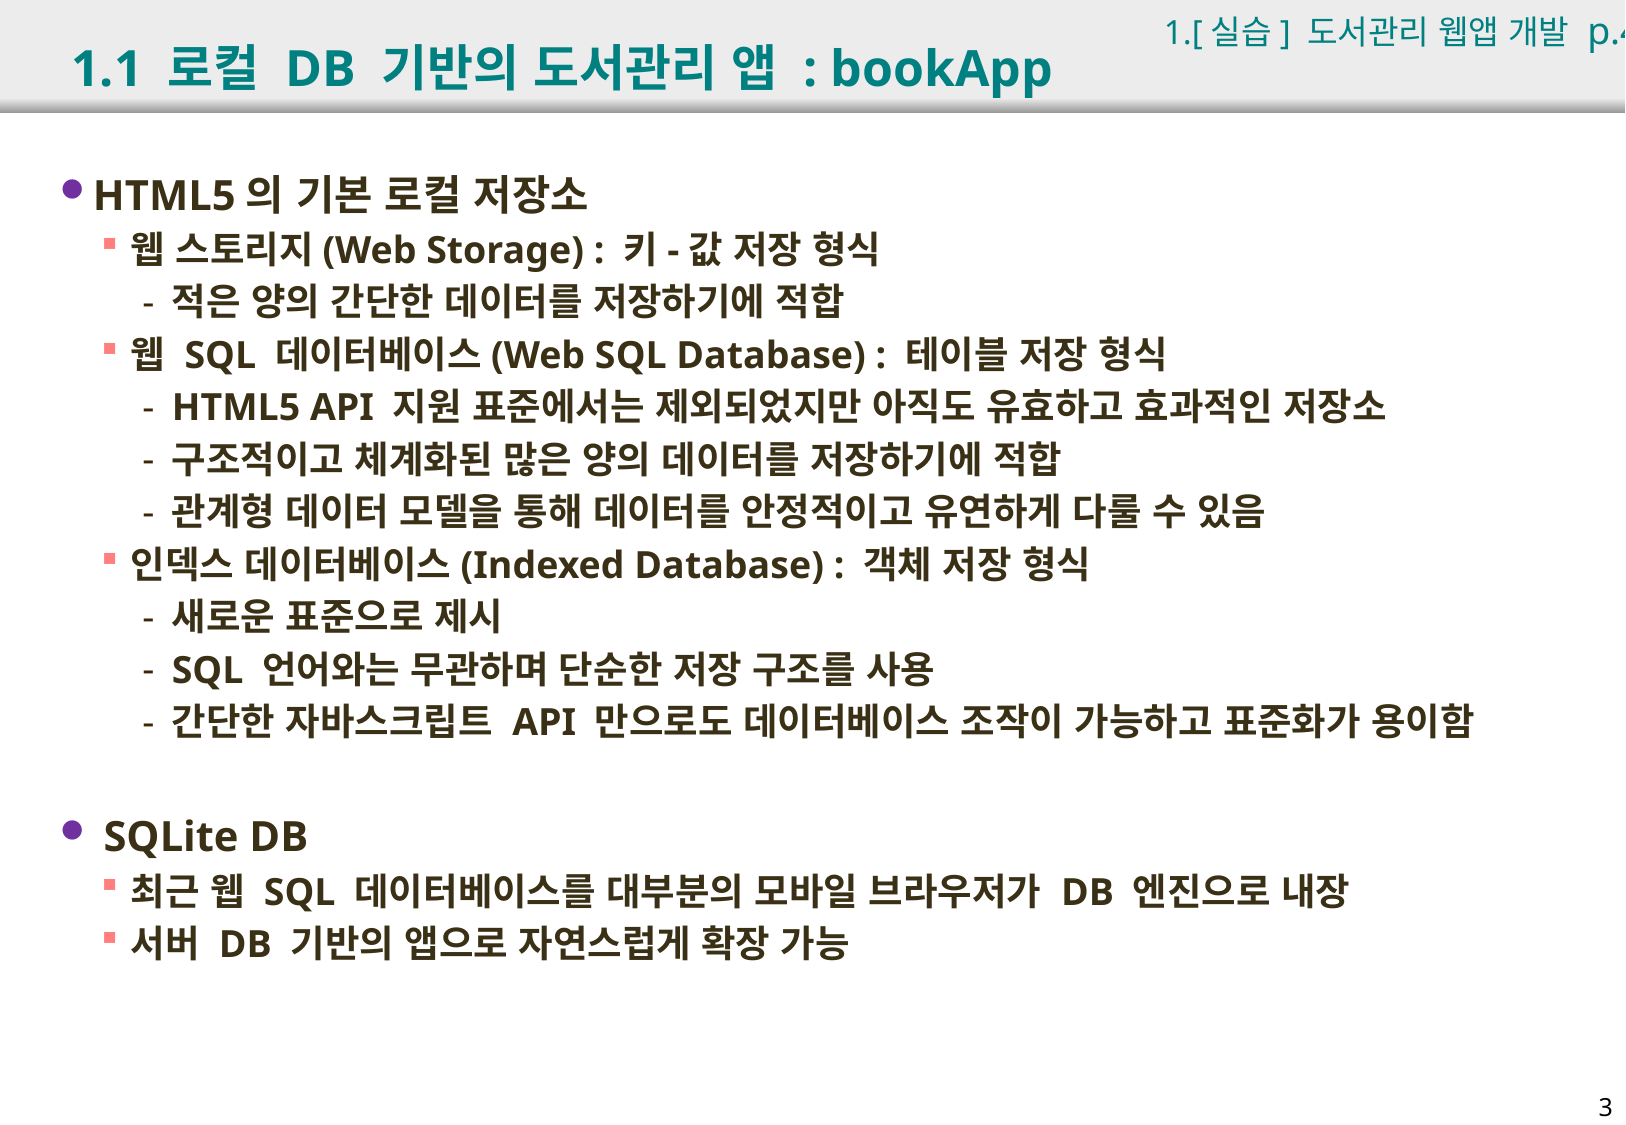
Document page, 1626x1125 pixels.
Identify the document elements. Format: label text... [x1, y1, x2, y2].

text_box 1.[실습] 도서관리 웹앱 개발 p.448 [1149, 0, 1625, 60]
title 1.1 로컬 DB 기반의 도서관리 앱 : bookApp [56, 18, 1545, 115]
list HTML5의 기본 로컬 저장소 웹 스토리지(Web Storage) : 키-값 저장 형식 적은 양의 간단한 데이터를 저장하기에 적합 웹 SQL 데이터베이스(Web SQL Database) : 테이블 저장 형식 HTML5 API 지원 표준에서는 제외되었지만 아직도 유효하고 효과적인 저장소 구조적이고 체계화된 많은 양의 데이터를 저장하기에 적합 관계형 데이터 모델을 통해 데이터를 안정적이고 유연하게 다룰 수 있음 인덱스 데이터베이스(Indexed Database) : 객체 저장 형식 새로운 표준으로 제시 SQL 언어와는 무관하며 단순한 저장 구조를 사용 간단한 자바스크립트 API 만으로도 데이터베이스 조작이 가능하고 표준화가 용이함 SQLite DB 최근 웹 SQL 데이터베이스를 대부분의 모바일 브라우저가 DB 엔진으로 내장 서버 DB 기반의 앱으로 자연스럽게 확장 가능 [44, 160, 1593, 1095]
